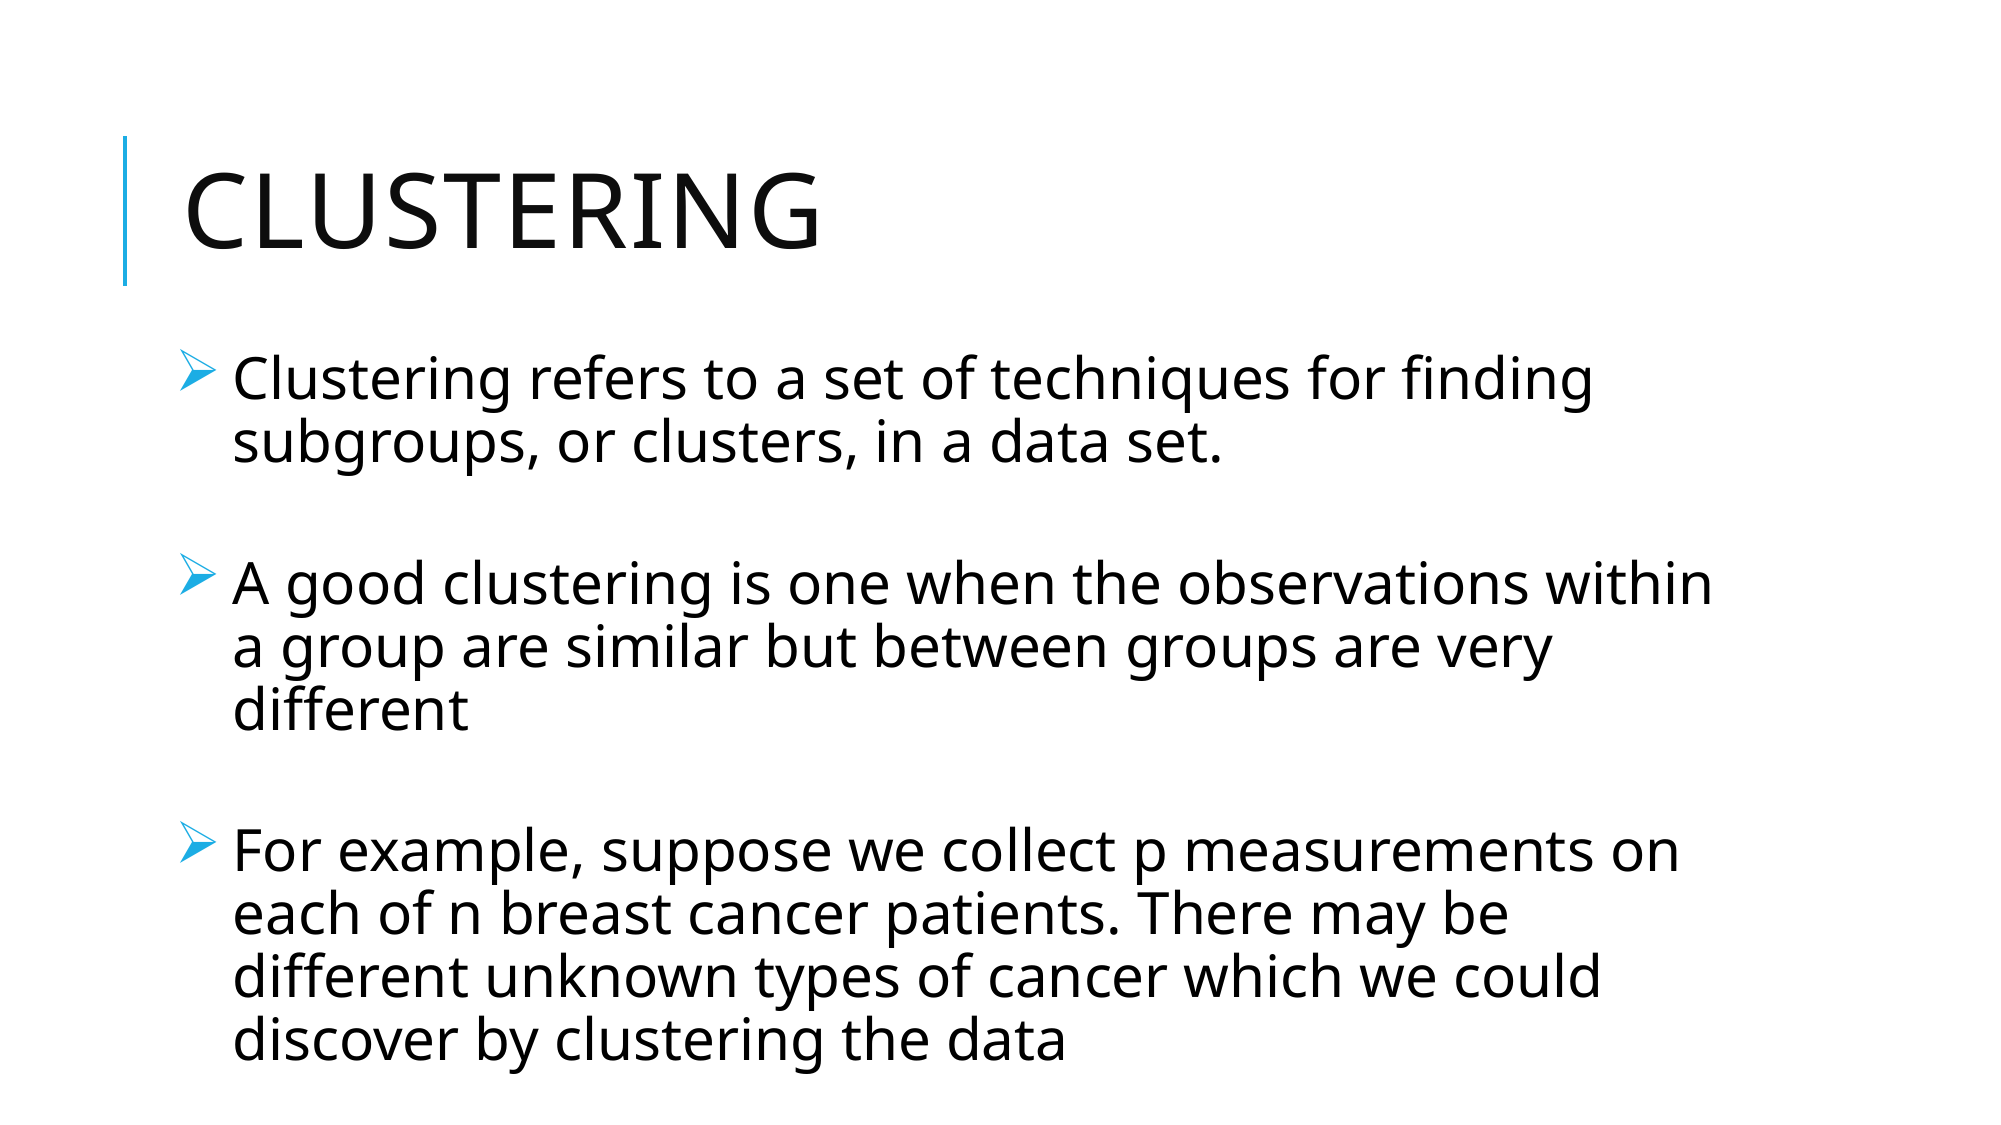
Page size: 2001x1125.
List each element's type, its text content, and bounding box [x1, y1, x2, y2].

title Clustering [168, 96, 1763, 341]
list Clustering refers to a set of techniques for finding subgroups, or clusters, in a data set. A good clustering is one when the observations within a group are similar but between groups are very different For example, suppose we collect p measurements on each of n breast cancer patients. There may be different unknown types of cancer which we could discover by clustering the data [168, 341, 1763, 1002]
